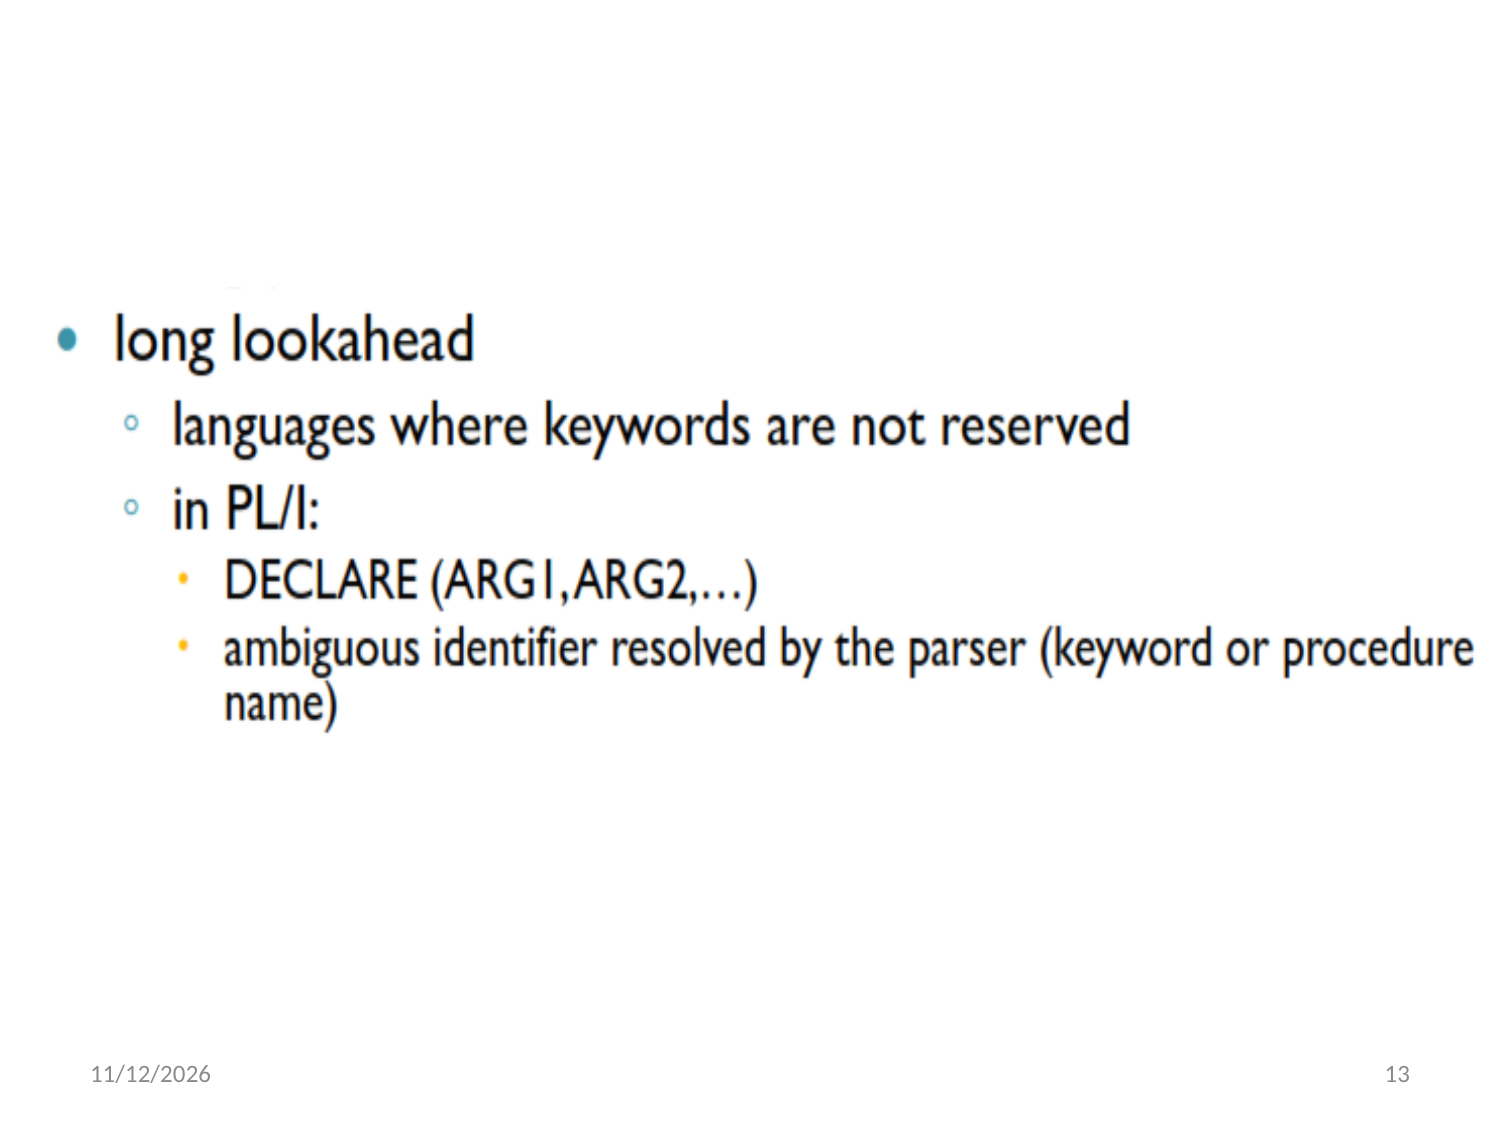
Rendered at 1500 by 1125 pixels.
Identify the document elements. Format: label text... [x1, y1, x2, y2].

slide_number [75, 1042, 425, 1103]
picture [48, 287, 1499, 763]
slide_number 13 [1074, 1042, 1425, 1103]
